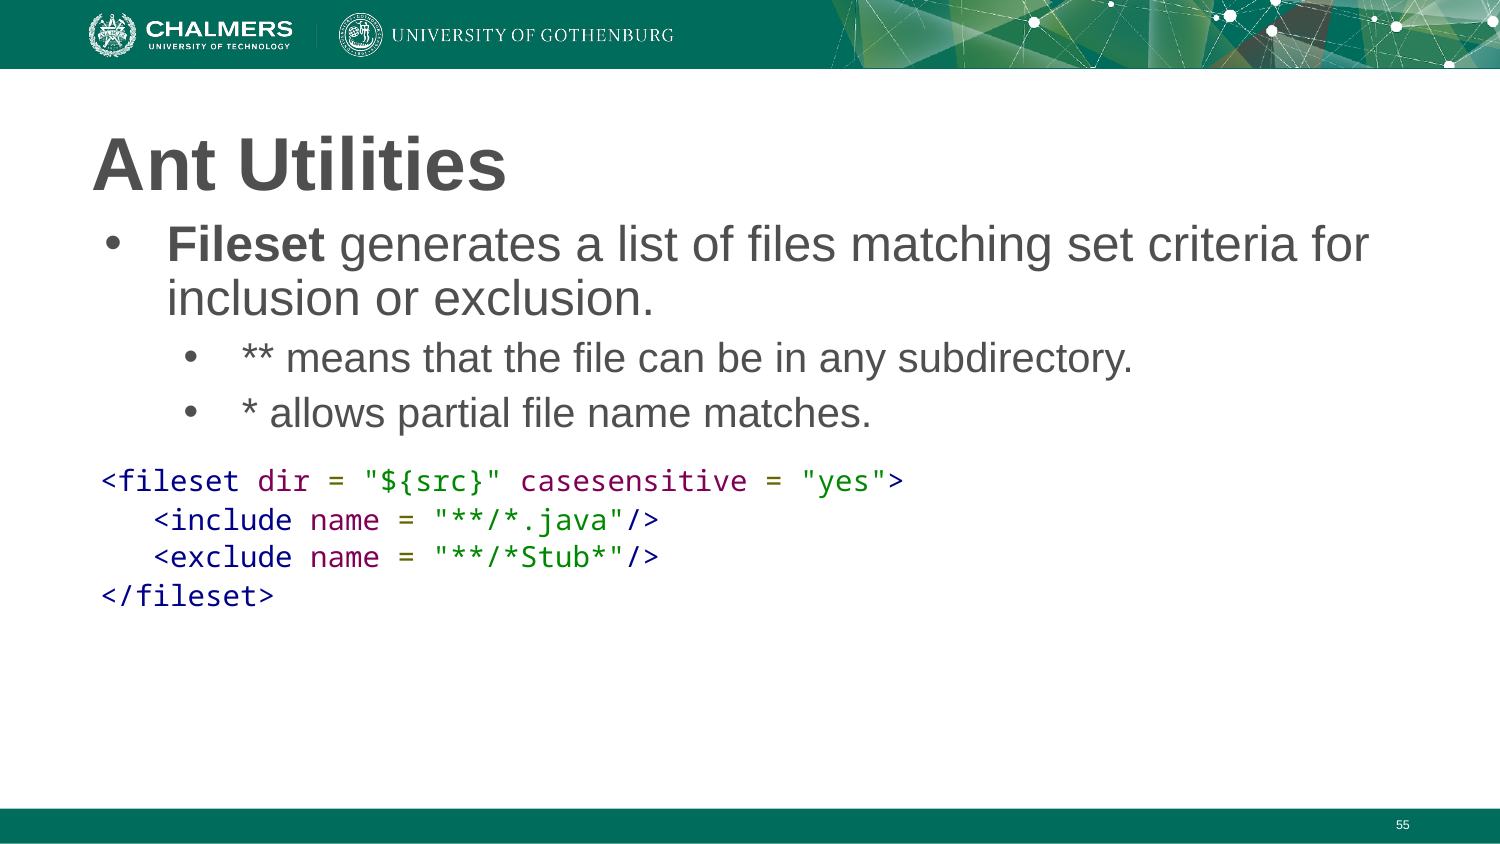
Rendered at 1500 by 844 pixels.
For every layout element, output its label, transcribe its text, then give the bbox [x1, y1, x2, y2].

picture [759, 0, 1500, 68]
title Ant Utilities [76, 100, 1425, 210]
picture [64, 0, 696, 85]
list Fileset generates a list of files matching set criteria for inclusion or exclusion. ** means that the file can be in any subdirectory. * allows partial file name matches. <fileset dir = "${src}" casesensitive = "yes"> <include name = "**/*.java"/> <exclude name = "**/*Stub*"/> </fileset> [76, 210, 1425, 782]
slide_number ‹#› [1074, 809, 1425, 844]
